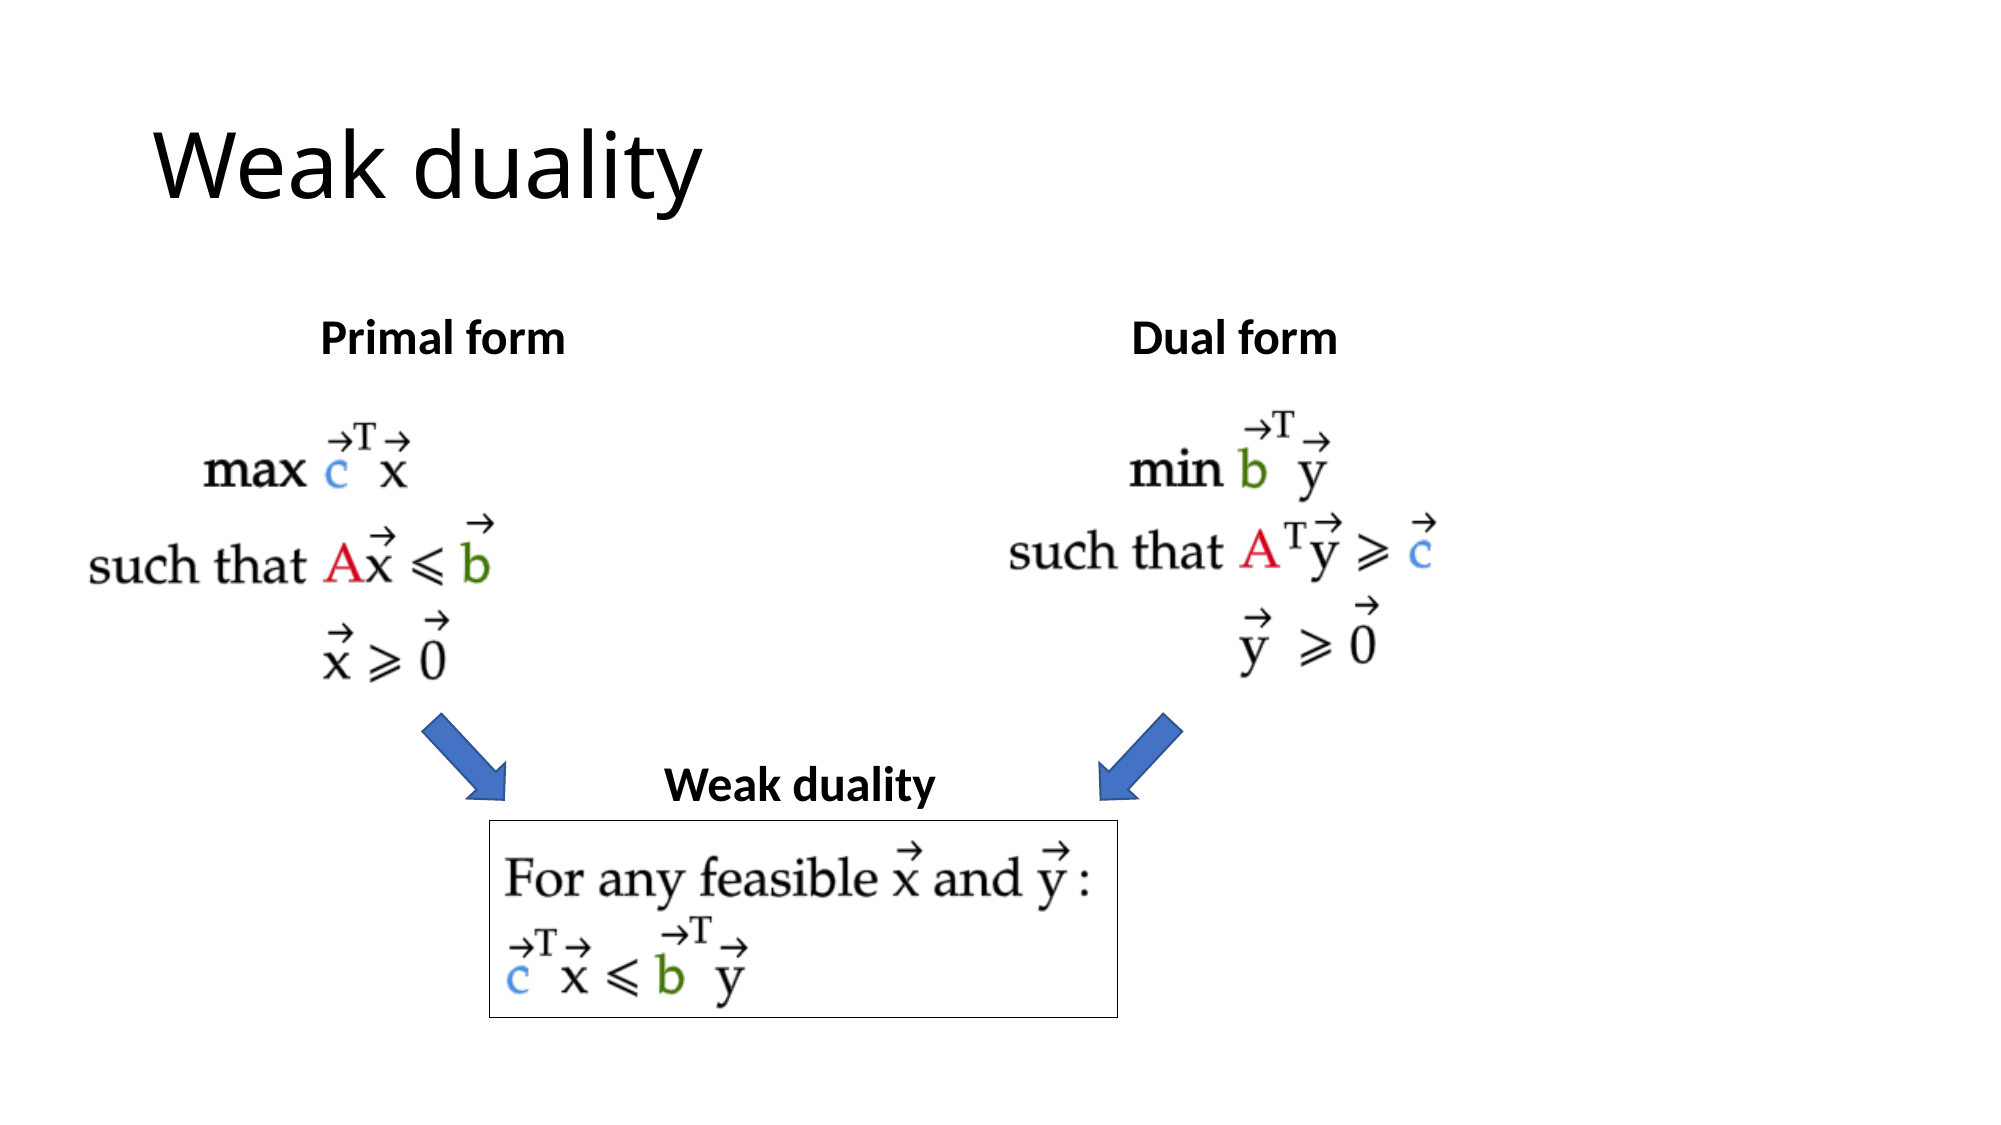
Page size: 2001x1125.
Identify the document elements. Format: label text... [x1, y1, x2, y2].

text_box Dual form [1116, 296, 1426, 372]
title Weak duality [137, 59, 1863, 278]
picture [1000, 391, 1440, 692]
text_box [1098, 712, 1184, 801]
picture [70, 393, 510, 718]
picture [489, 820, 1118, 1018]
text_box Primal form [305, 296, 615, 372]
text_box Weak duality [648, 743, 958, 819]
text_box [420, 718, 507, 801]
